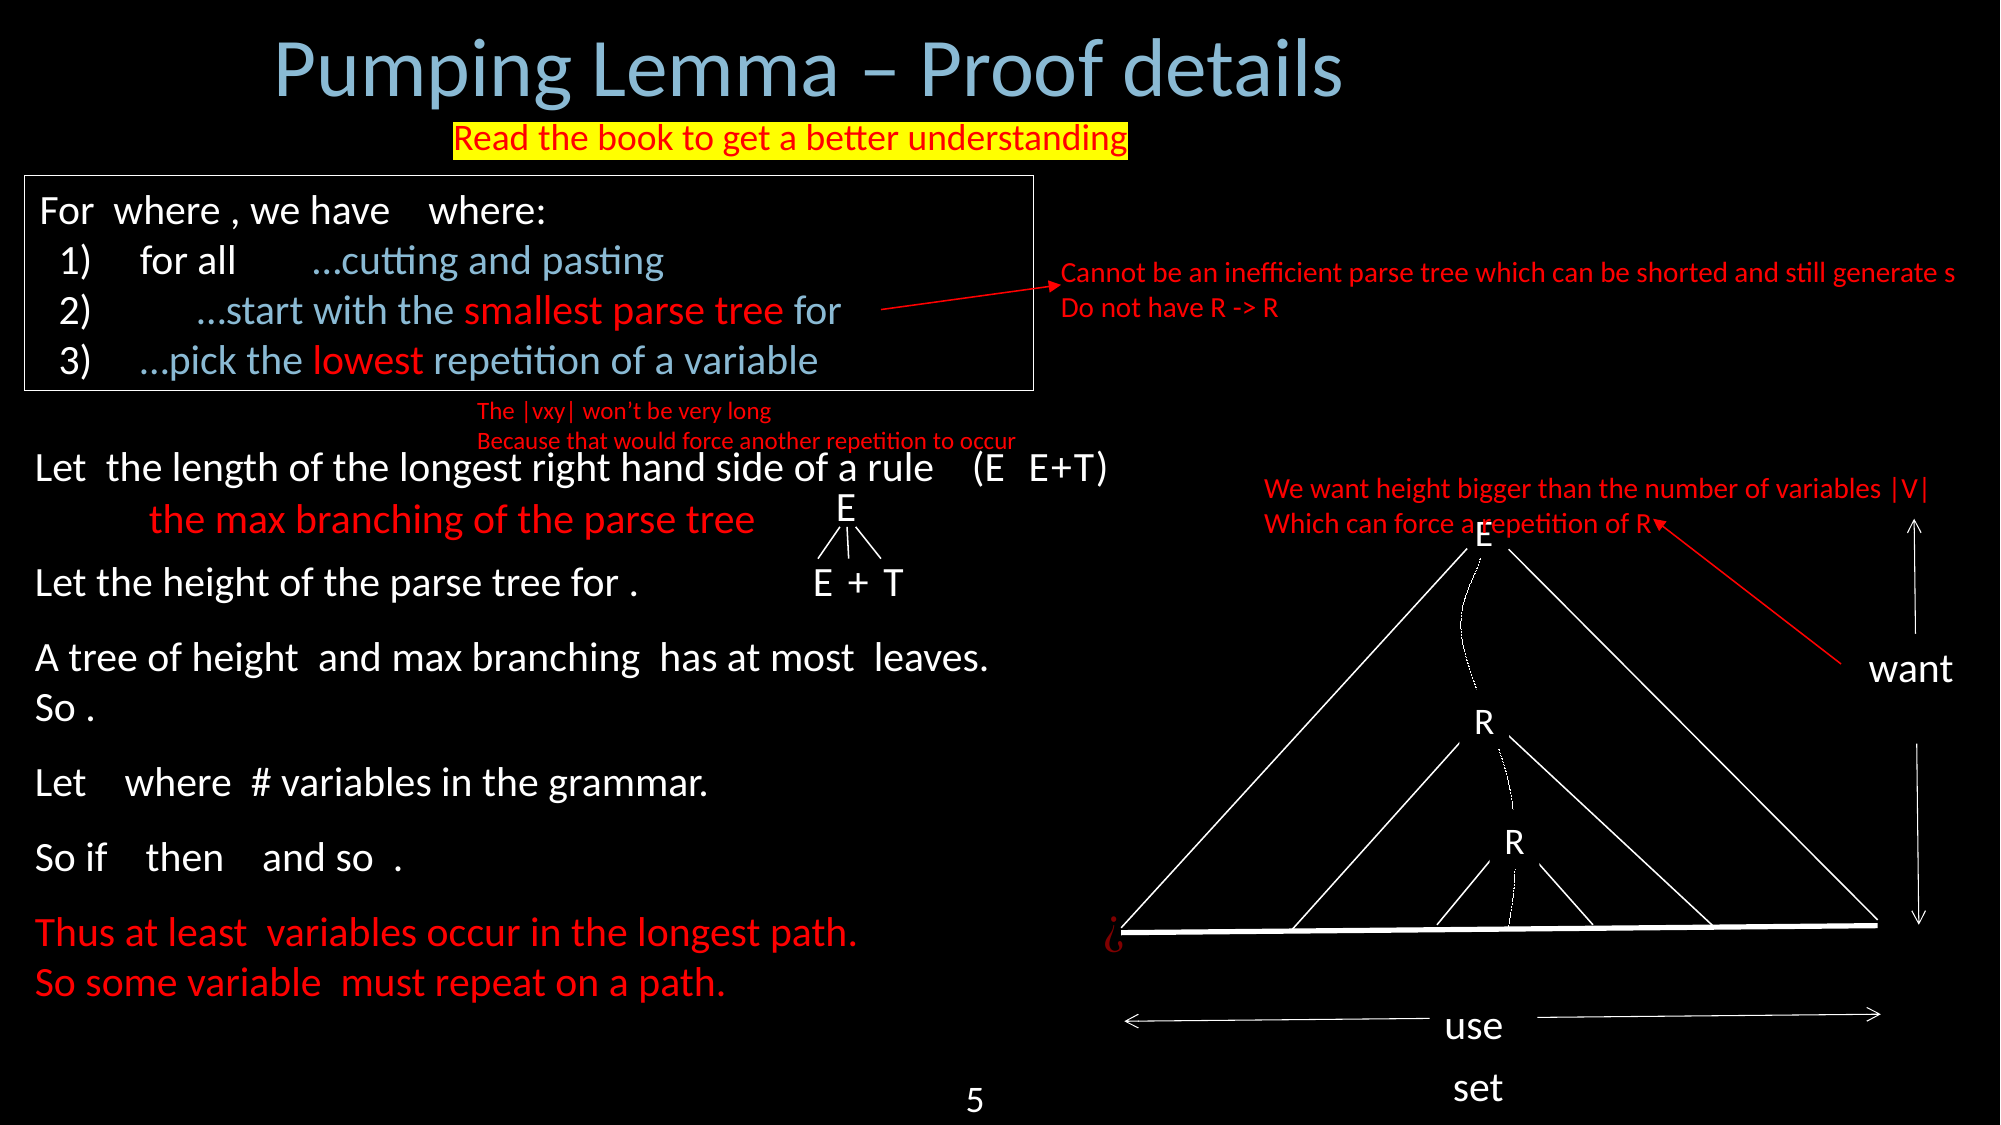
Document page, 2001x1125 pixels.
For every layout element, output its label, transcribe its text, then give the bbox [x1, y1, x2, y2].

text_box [1033, 501, 1878, 983]
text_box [880, 284, 1062, 310]
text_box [1653, 518, 1842, 664]
text_box The |vxy| won’t be very long Because that would force another repetition to occur [462, 386, 1178, 462]
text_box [1124, 990, 1881, 1122]
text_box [1841, 518, 2000, 925]
text_box Pumping Lemma – Proof details [57, 5, 1562, 121]
text_box 5 [950, 1067, 1000, 1125]
text_box Cannot be an inefficient parse tree which can be shorted and still generate s Do not have R -> R [1045, 246, 1972, 331]
text_box We want height bigger than the number of variables |V| Which can force a repetition of R [1249, 461, 1947, 518]
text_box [765, 471, 927, 614]
text_box Read the book to get a better understanding [438, 105, 1188, 165]
